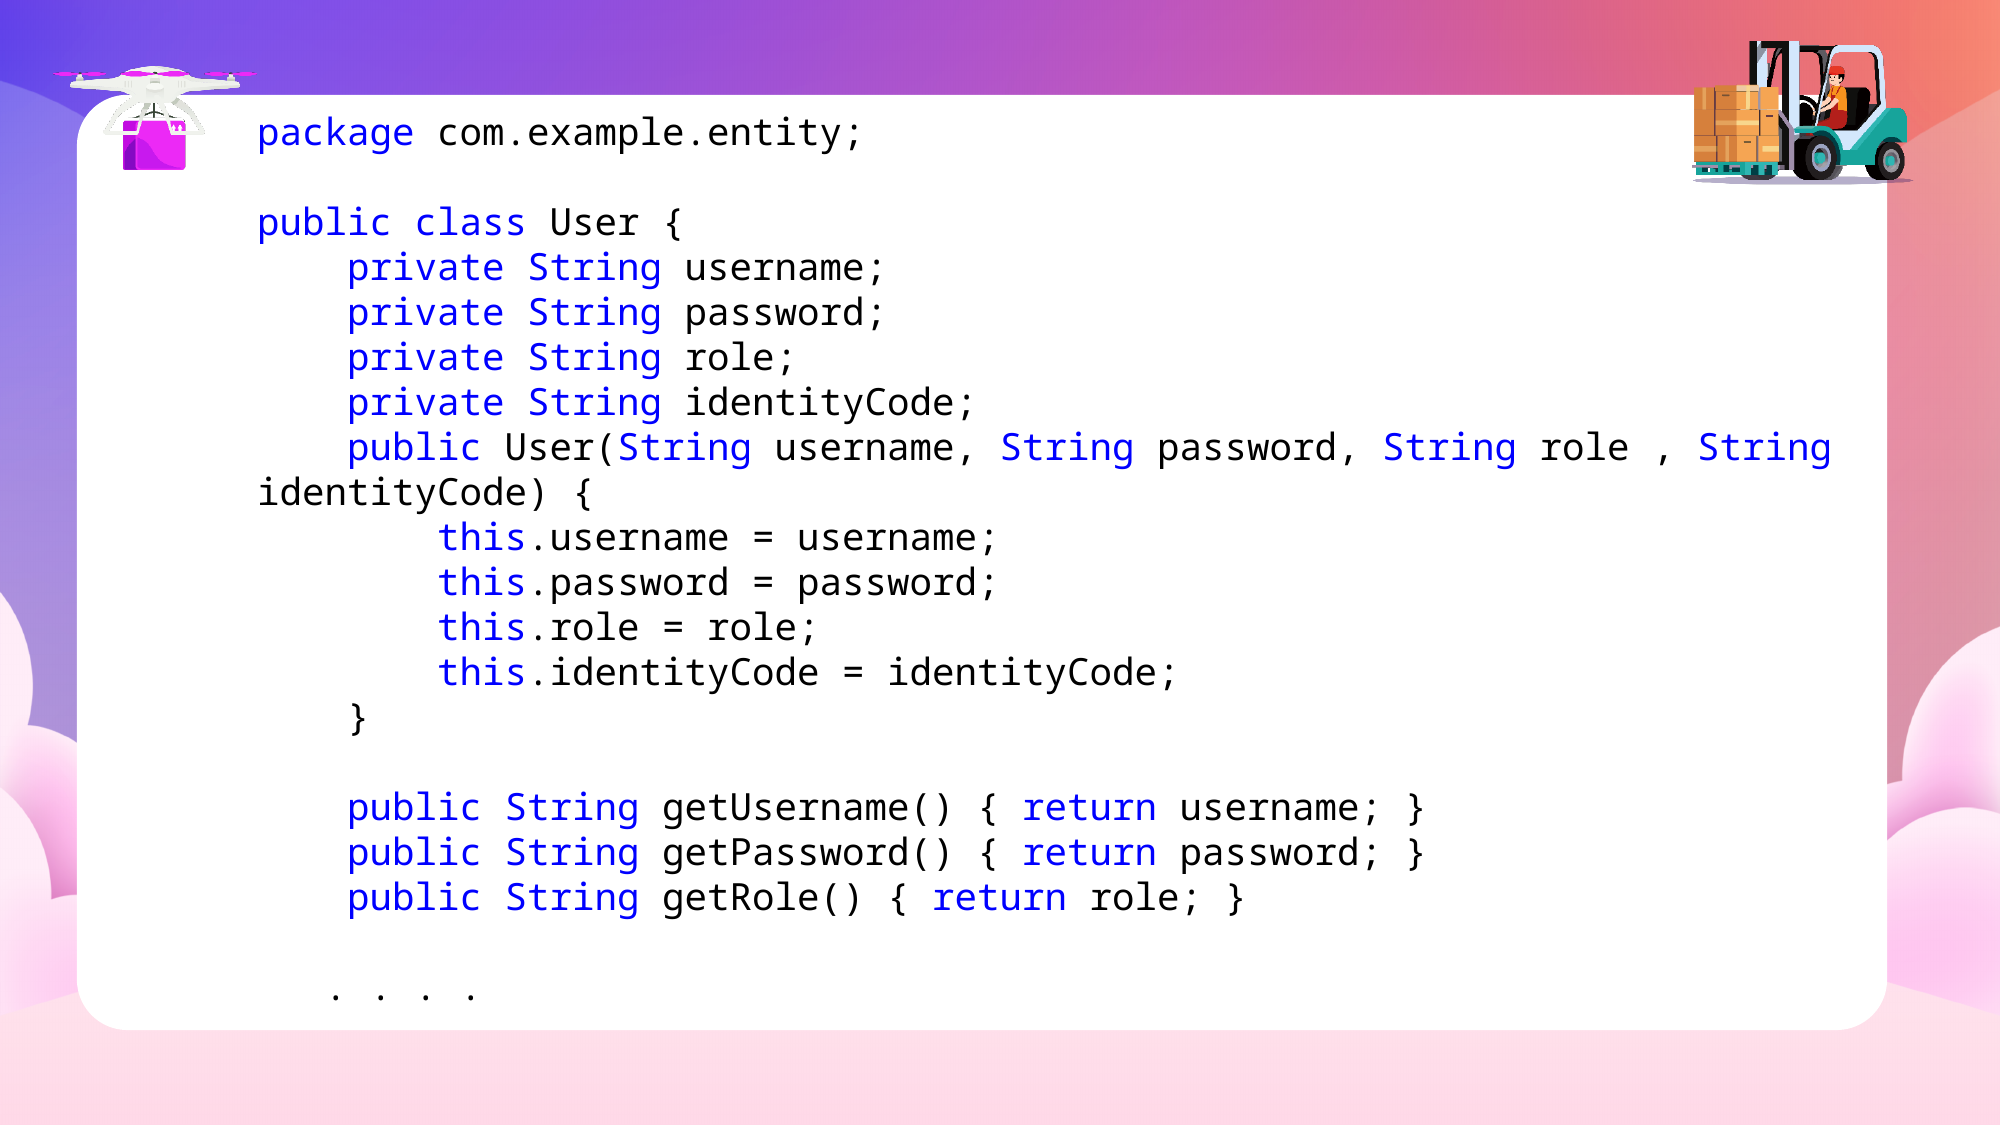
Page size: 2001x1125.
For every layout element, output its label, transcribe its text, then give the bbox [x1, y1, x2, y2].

text_box package com.example.entity; public class User { private String username; private String password; private String role; private String identityCode; public User(String username, String password, String role , String identityCode) { this.username = username; this.password = password; this.role = role; this.identityCode = identityCode; } public String getUsername() { return username; } public String getPassword() { return password; } public String getRole() { return role; } . . . . [242, 100, 2000, 1016]
picture [0, 0, 2000, 1125]
